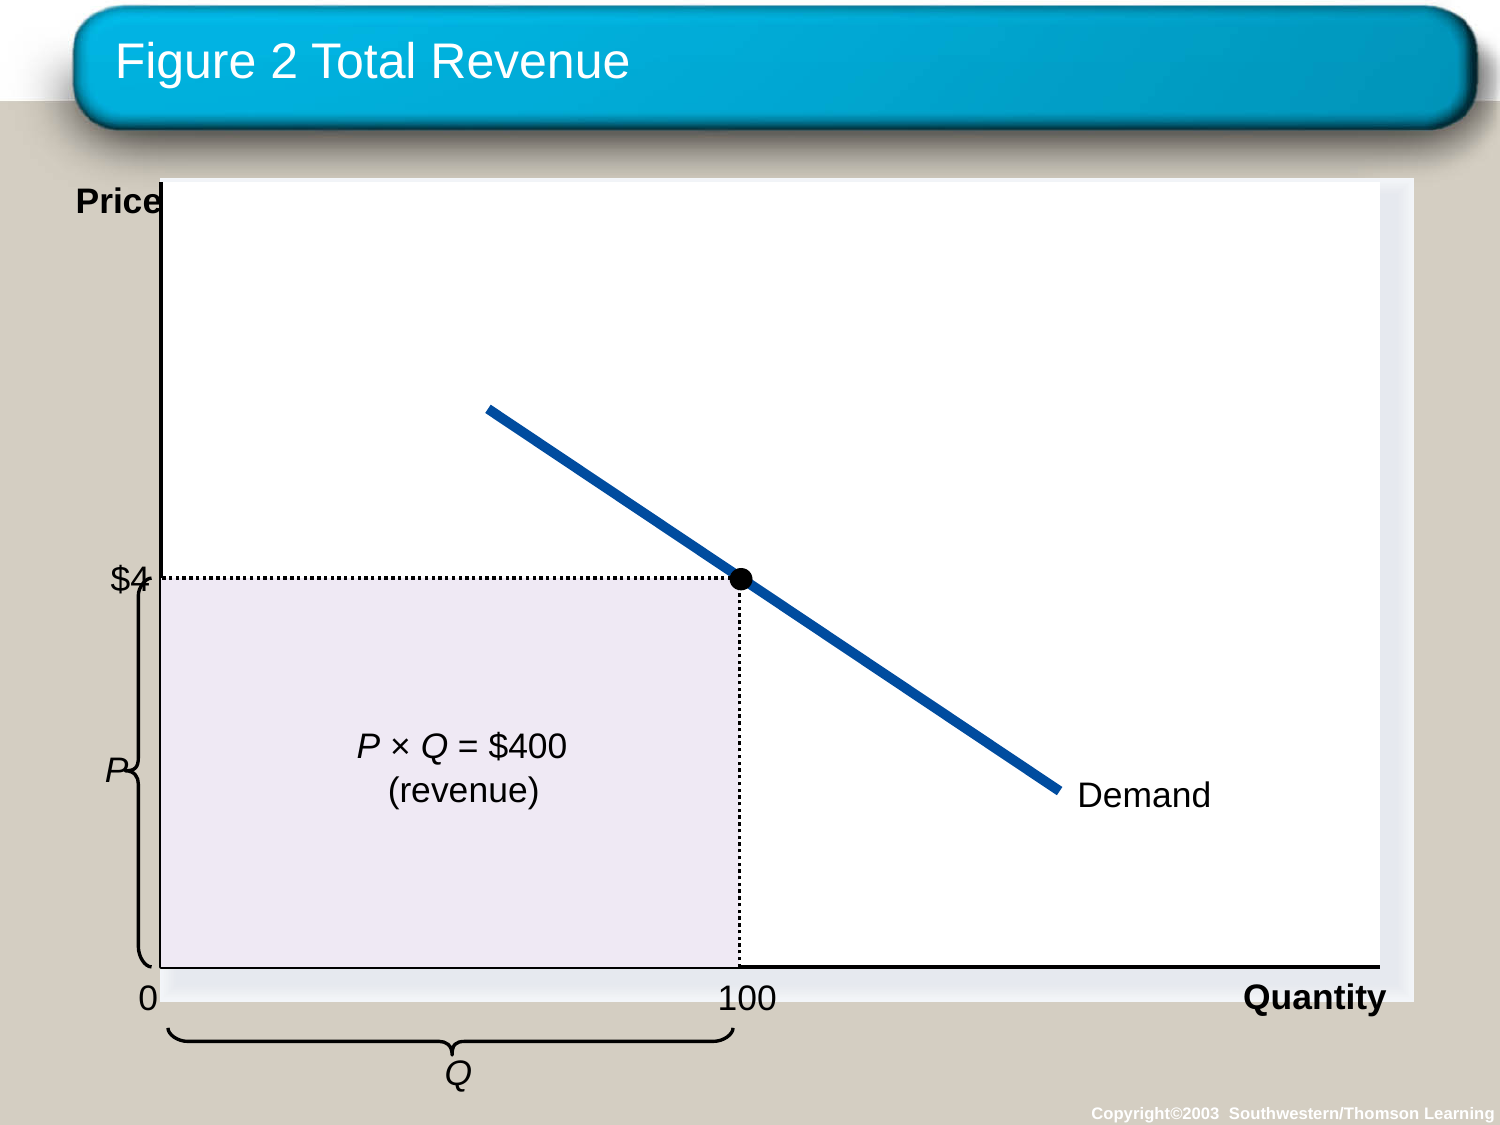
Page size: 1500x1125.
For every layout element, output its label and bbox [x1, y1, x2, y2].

text_box [487, 408, 1221, 824]
text_box [167, 1035, 734, 1104]
picture [0, 0, 1500, 1125]
text_box [101, 556, 787, 1027]
